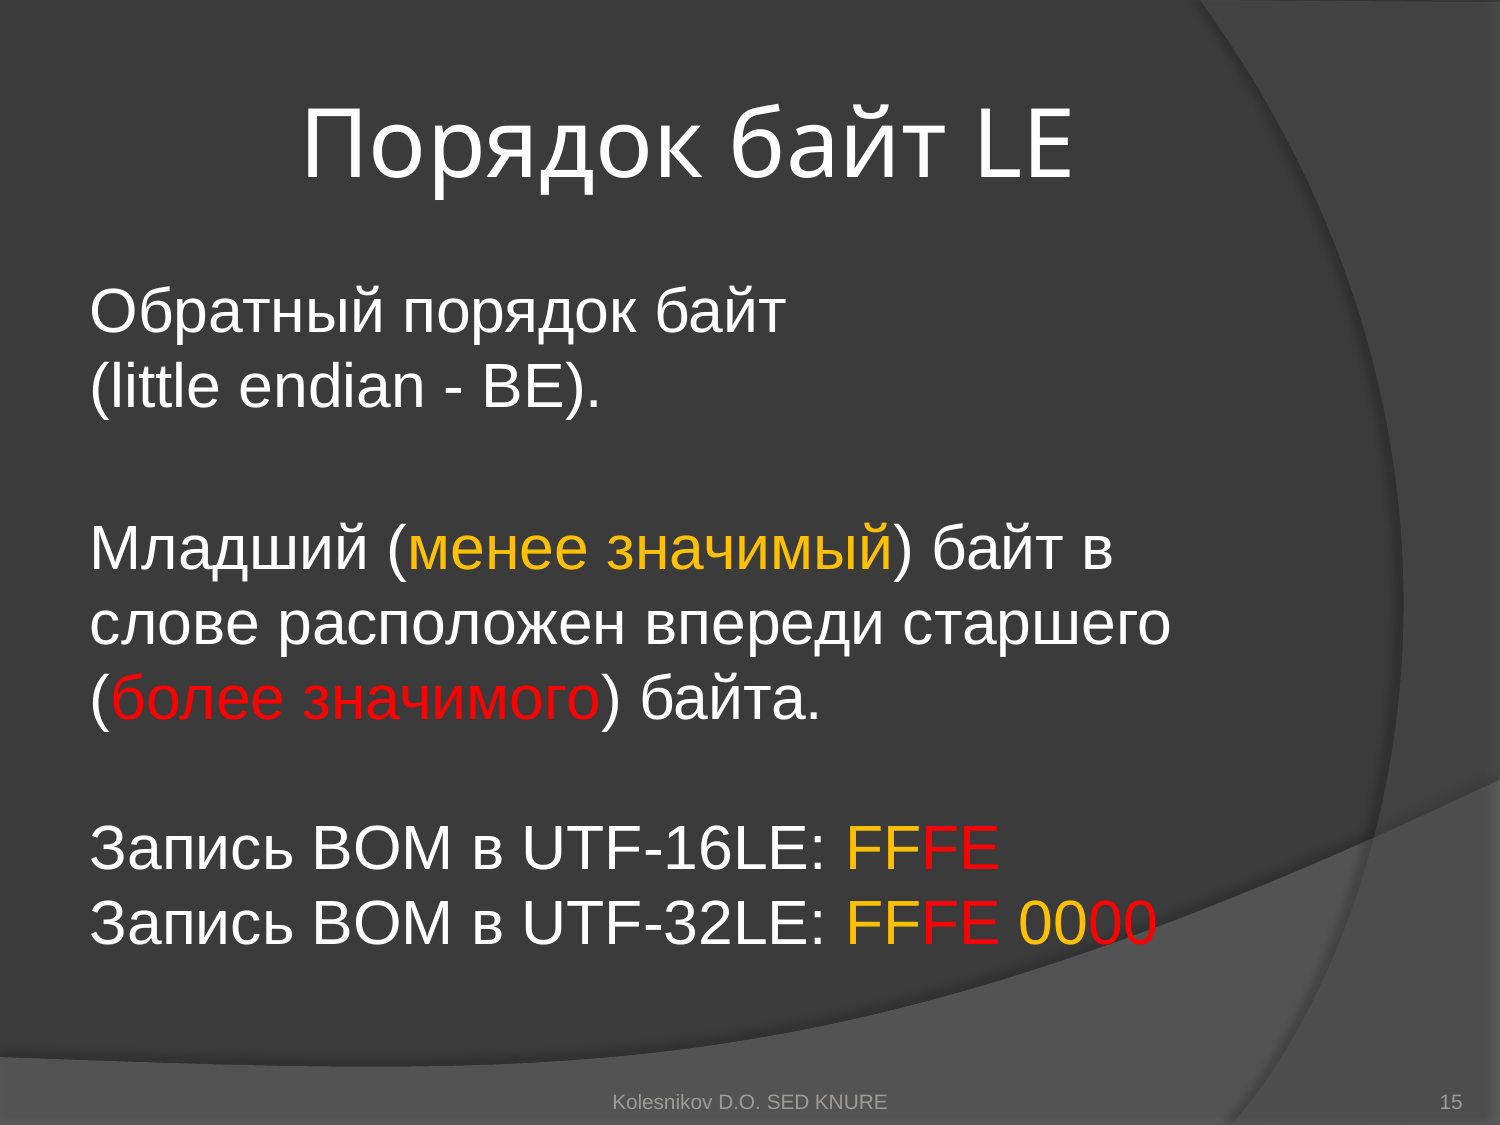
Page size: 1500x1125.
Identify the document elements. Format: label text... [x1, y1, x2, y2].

title Порядок байт LE [75, 45, 1300, 233]
list Обратный порядок байт (little endian - BE). Младший (менее значимый) байт в слове расположен впереди старшего (более значимого) байта. Запись BOM в UTF-16LE: FFFE Запись BOM в UTF-32LE: FFFE 0000 [75, 262, 1300, 1005]
slide_number 15 [1337, 1053, 1463, 1114]
footer Kolesnikov D.O. SED KNURE [512, 1053, 988, 1114]
